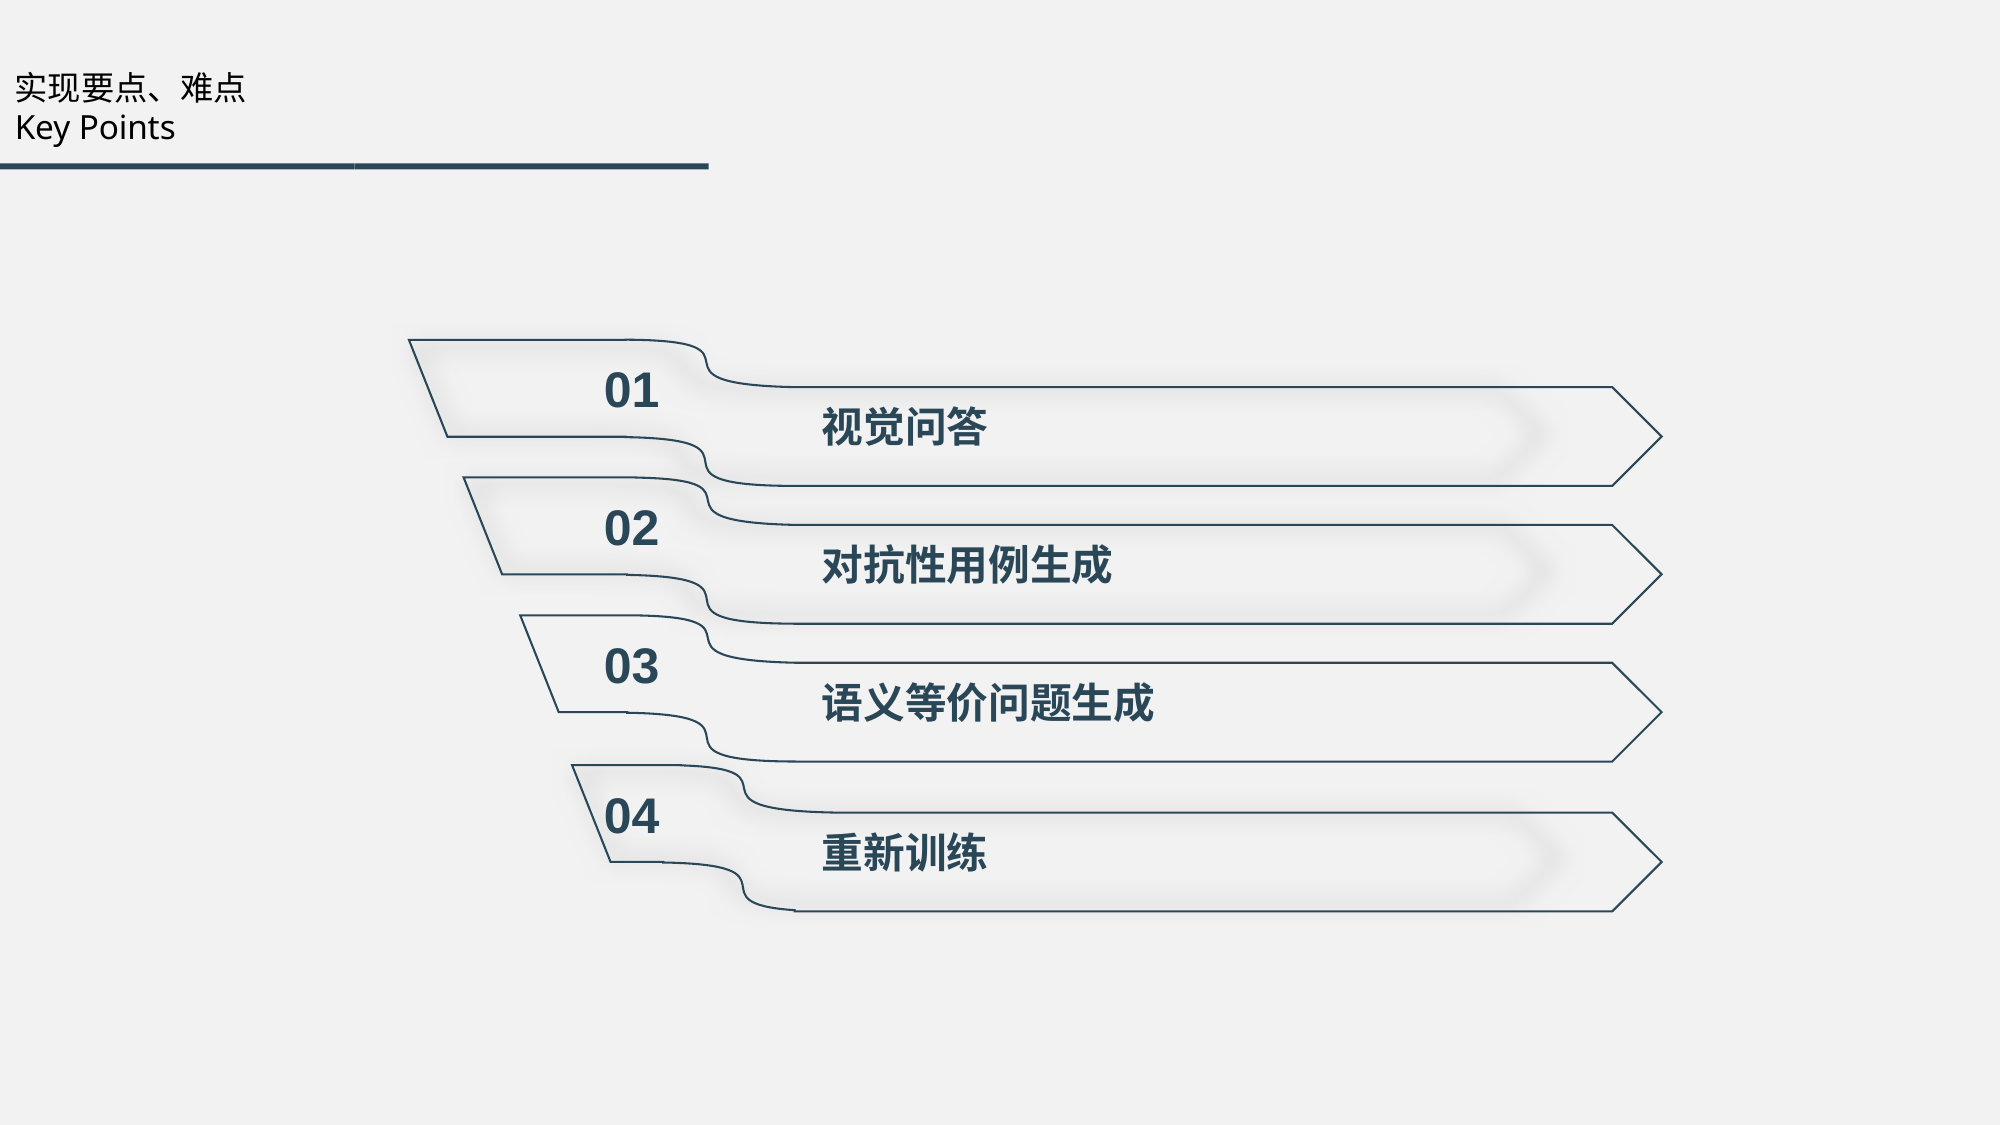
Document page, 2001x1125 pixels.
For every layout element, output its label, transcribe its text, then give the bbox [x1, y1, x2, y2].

text_box 语义等价问题生成 [806, 676, 1231, 710]
text_box [570, 764, 1664, 913]
text_box [407, 338, 1664, 487]
text_box 02 [582, 488, 681, 563]
text_box [462, 476, 1664, 625]
text_box 03 [582, 625, 681, 701]
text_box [0, 59, 709, 170]
text_box 对抗性用例生成 [806, 539, 1319, 580]
text_box 视觉问答 [806, 401, 1145, 443]
text_box 01 [582, 350, 681, 426]
text_box 04 [582, 775, 681, 851]
text_box 重新训练 [806, 826, 1145, 869]
text_box [518, 614, 1664, 763]
